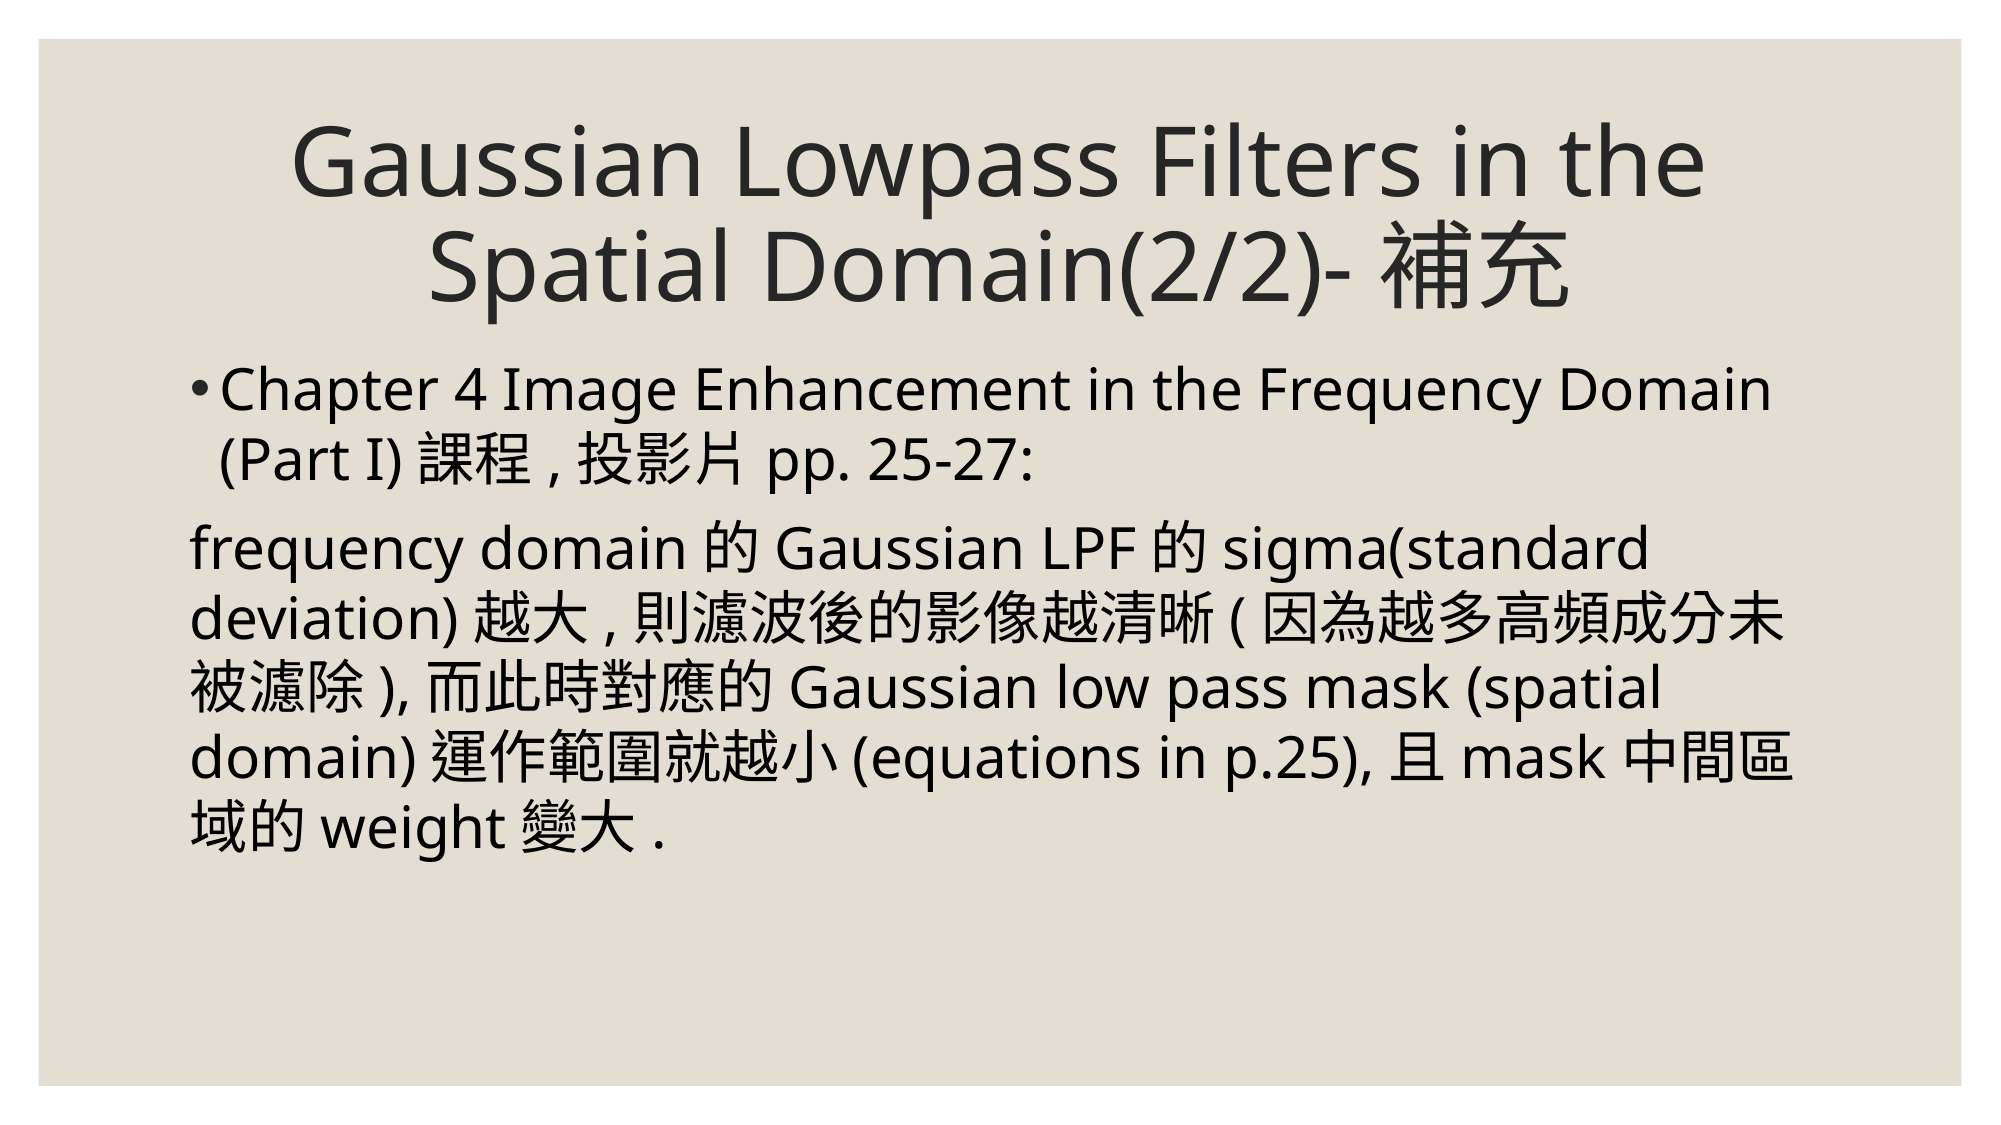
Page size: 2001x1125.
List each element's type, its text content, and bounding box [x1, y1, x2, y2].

title Gaussian Lowpass Filters in the Spatial Domain(2/2)-補充 [174, 105, 1825, 331]
text_box [1058, 1004, 1890, 1117]
list Chapter 4 Image Enhancement in the Frequency Domain (Part I)課程,投影片pp. 25-27: frequency domain的Gaussian LPF的sigma(standard deviation)越大,則濾波後的影像越清晰(因為越多高頻成分未被濾除),而此時對應的Gaussian low pass mask (spatial domain)運作範圍就越小(equations in p.25),且mask中間區域的weight變大. [174, 345, 1825, 990]
